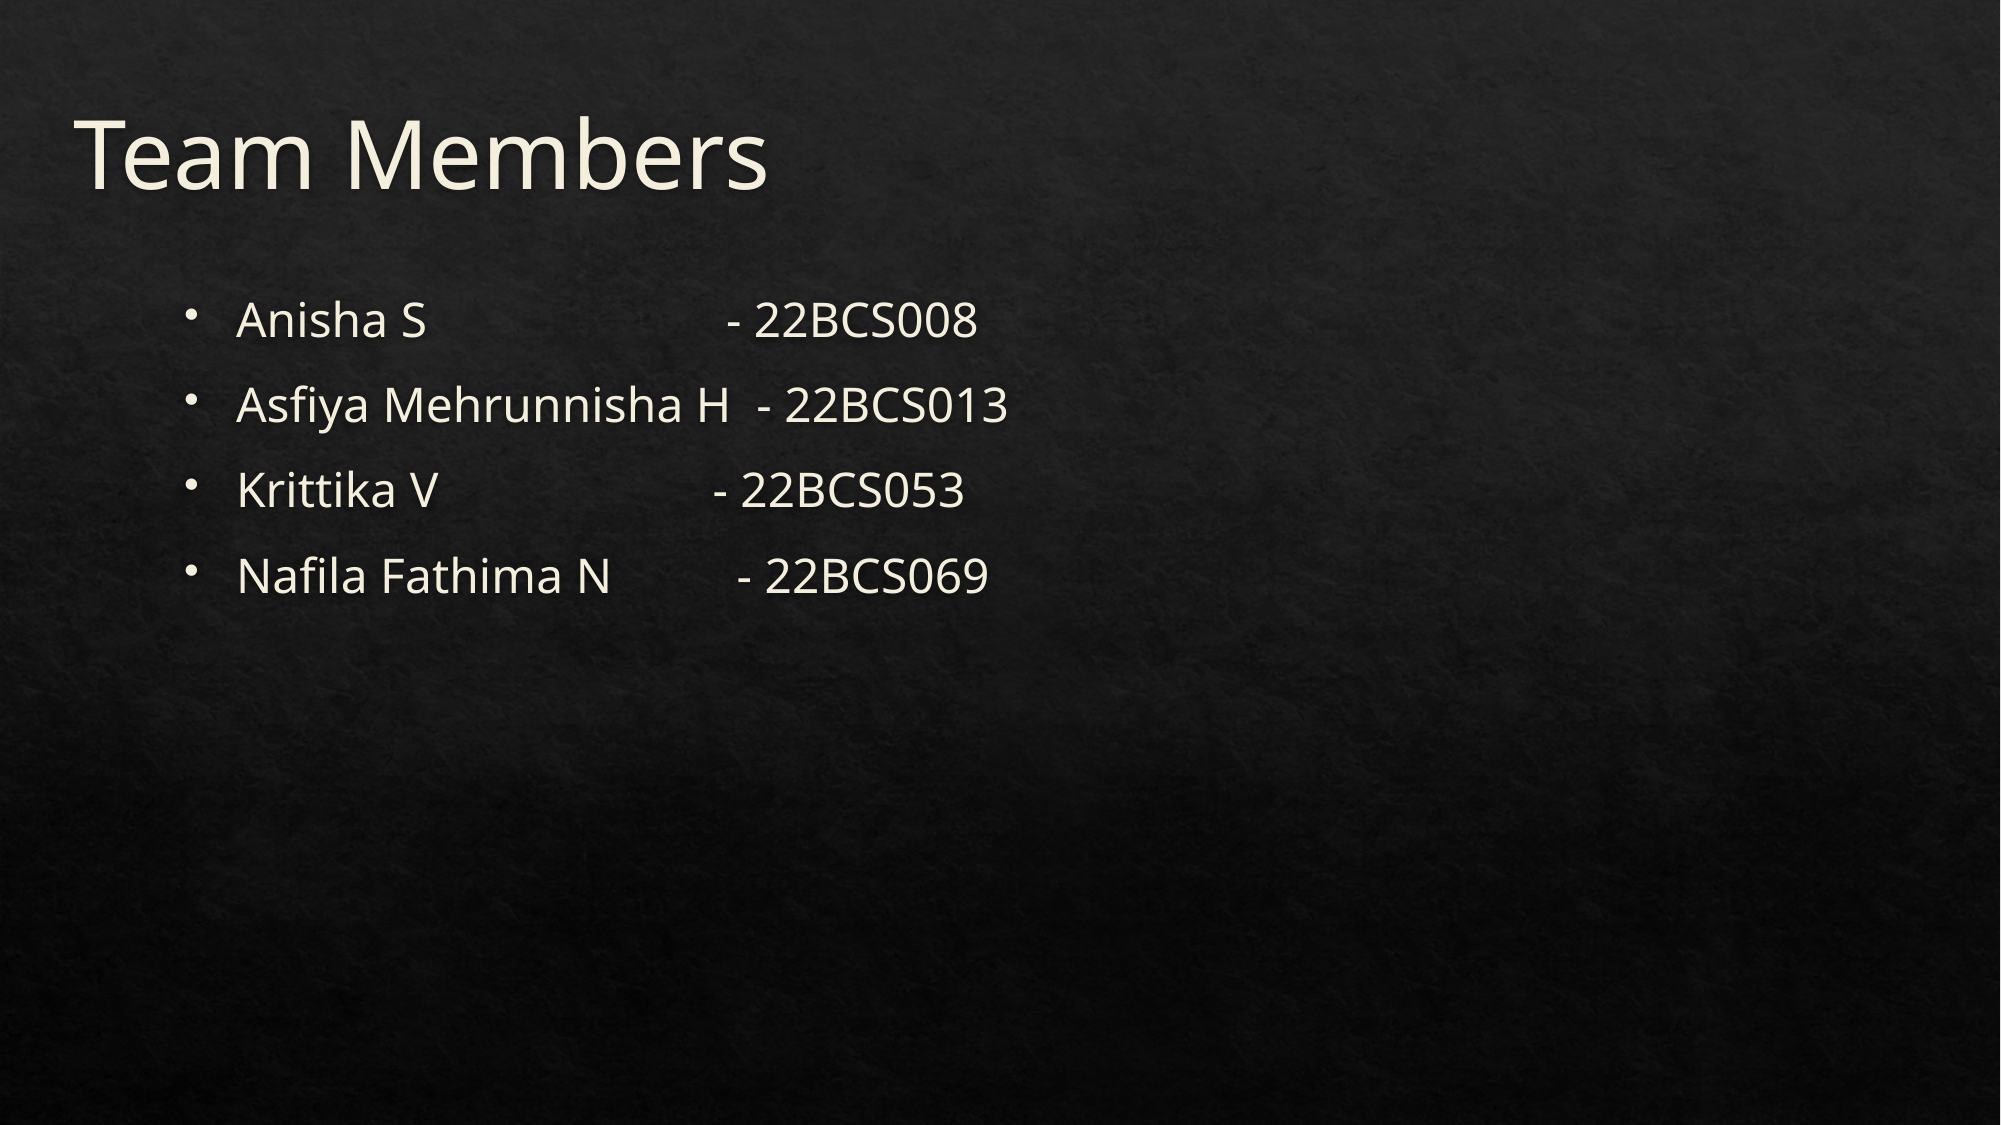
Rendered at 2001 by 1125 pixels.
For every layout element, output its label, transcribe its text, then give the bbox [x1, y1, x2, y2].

title Team Members [0, 55, 1272, 262]
list Anisha S - 22BCS008 Asfiya Mehrunnisha H - 22BCS013 Krittika V - 22BCS053 Nafila Fathima N - 22BCS069 [164, 276, 1864, 886]
